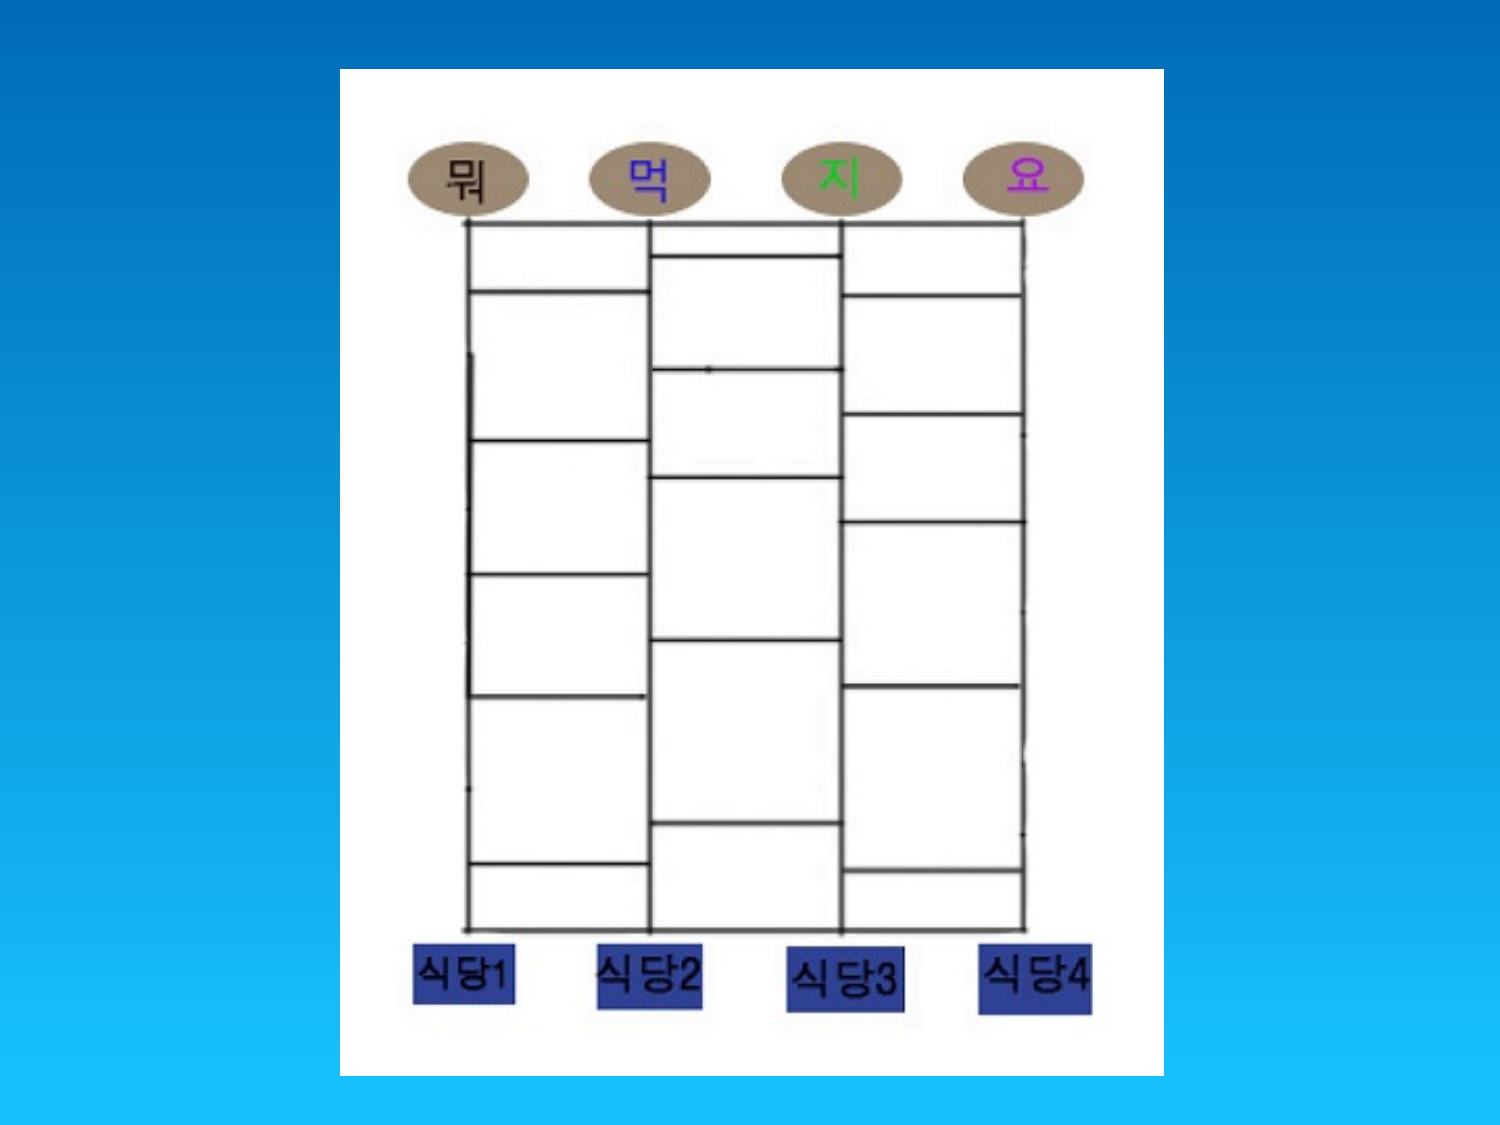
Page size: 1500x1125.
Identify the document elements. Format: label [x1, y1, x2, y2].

picture [0, 68, 1500, 1076]
